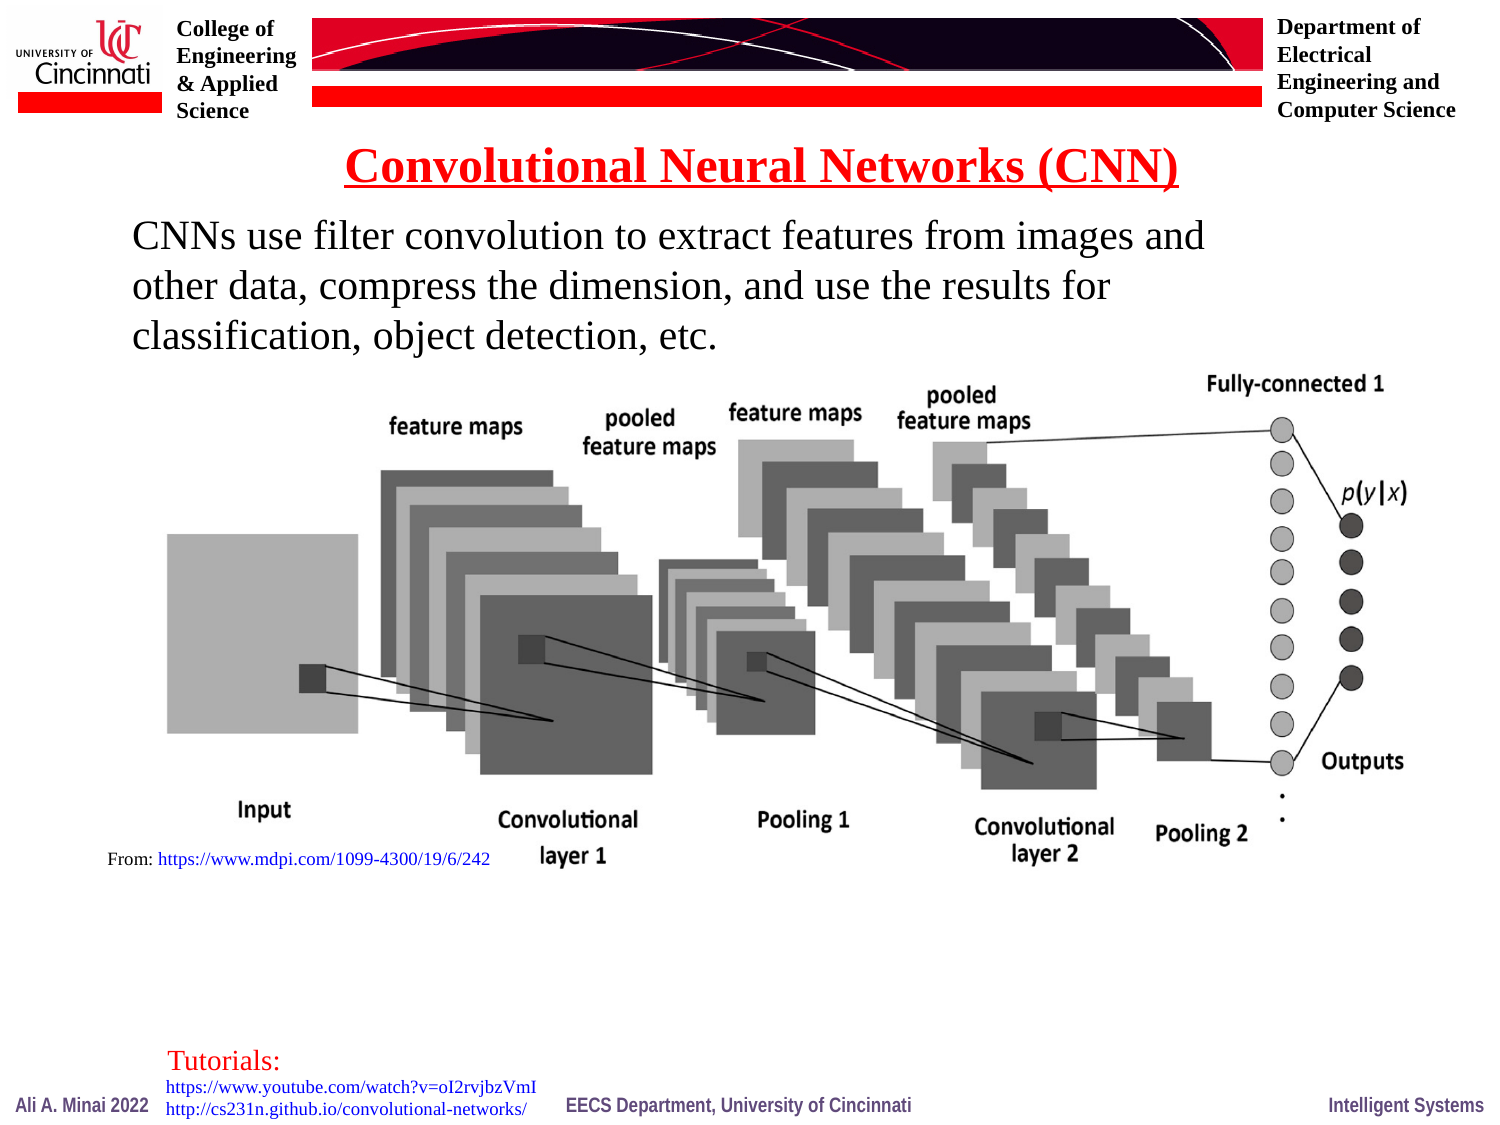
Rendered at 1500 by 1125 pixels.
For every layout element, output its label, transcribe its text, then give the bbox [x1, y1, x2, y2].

picture [6, 5, 163, 99]
picture [156, 364, 1416, 876]
text_box https://www.youtube.com/watch?v=oI2rvjbzVmI [151, 1067, 577, 1105]
text_box From: https://www.mdpi.com/1099-4300/19/6/242 [92, 839, 151, 877]
picture [312, 18, 1263, 71]
text_box Convolutional Neural Networks (CNN) [329, 124, 1194, 200]
text_box http://cs231n.github.io/convolutional-networks/ [151, 1105, 577, 1125]
text_box Tutorials: [152, 1033, 296, 1067]
text_box CNNs use filter convolution to extract features from images and other data, compress the dimension, and use the results for classification, object detection, etc. [117, 200, 1268, 366]
